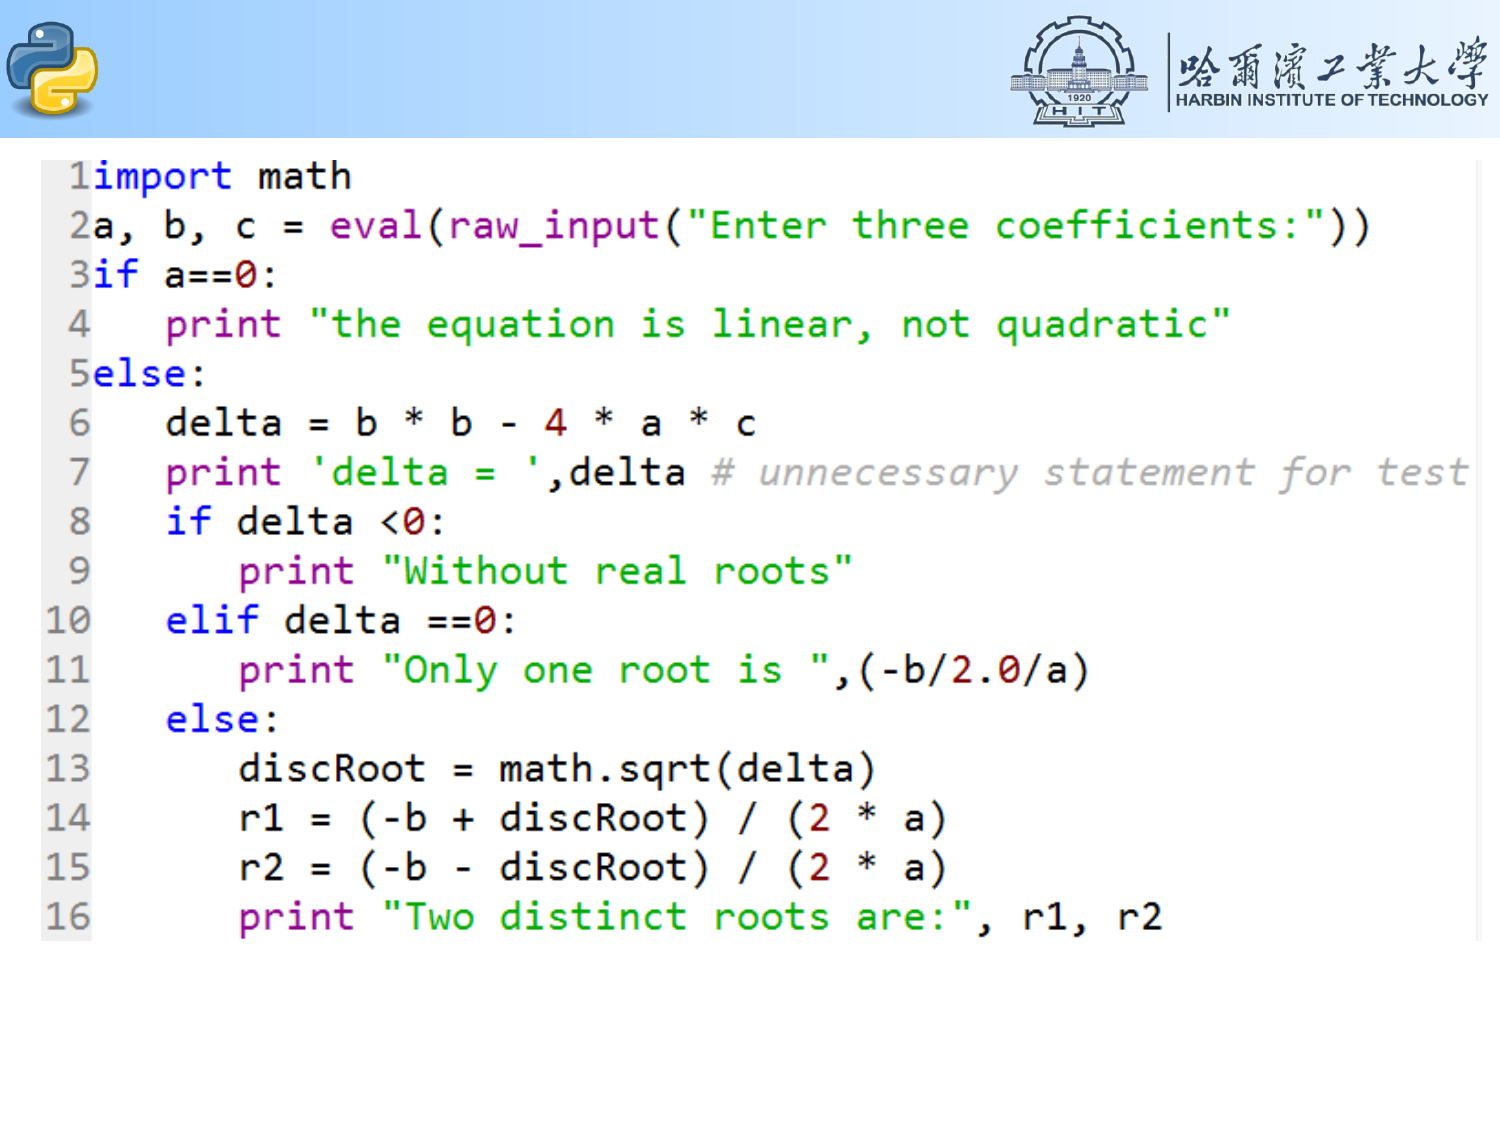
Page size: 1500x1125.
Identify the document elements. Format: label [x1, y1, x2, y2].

picture [40, 160, 1483, 941]
picture [0, 19, 104, 123]
picture [1000, 4, 1500, 138]
